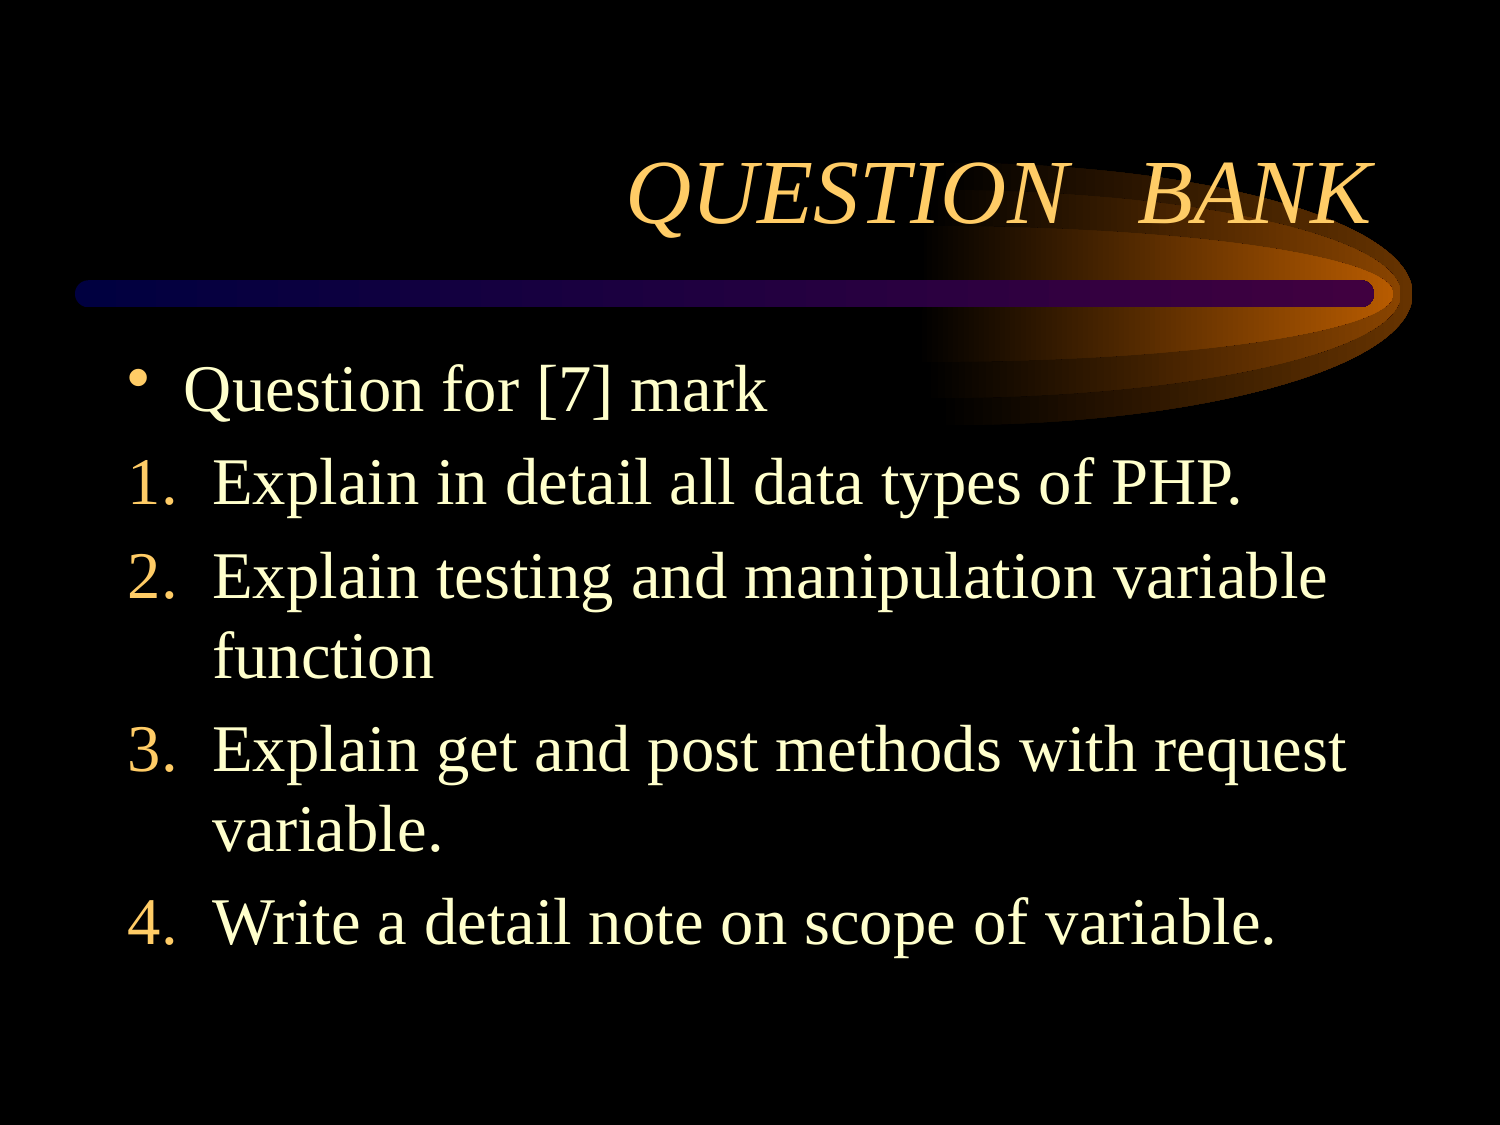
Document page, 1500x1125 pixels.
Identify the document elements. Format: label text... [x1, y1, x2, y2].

title QUESTION BANK [112, 62, 1388, 251]
list Question for [7] mark Explain in detail all data types of PHP. Explain testing and manipulation variable function Explain get and post methods with request variable. Write a detail note on scope of variable. [112, 337, 1388, 1013]
